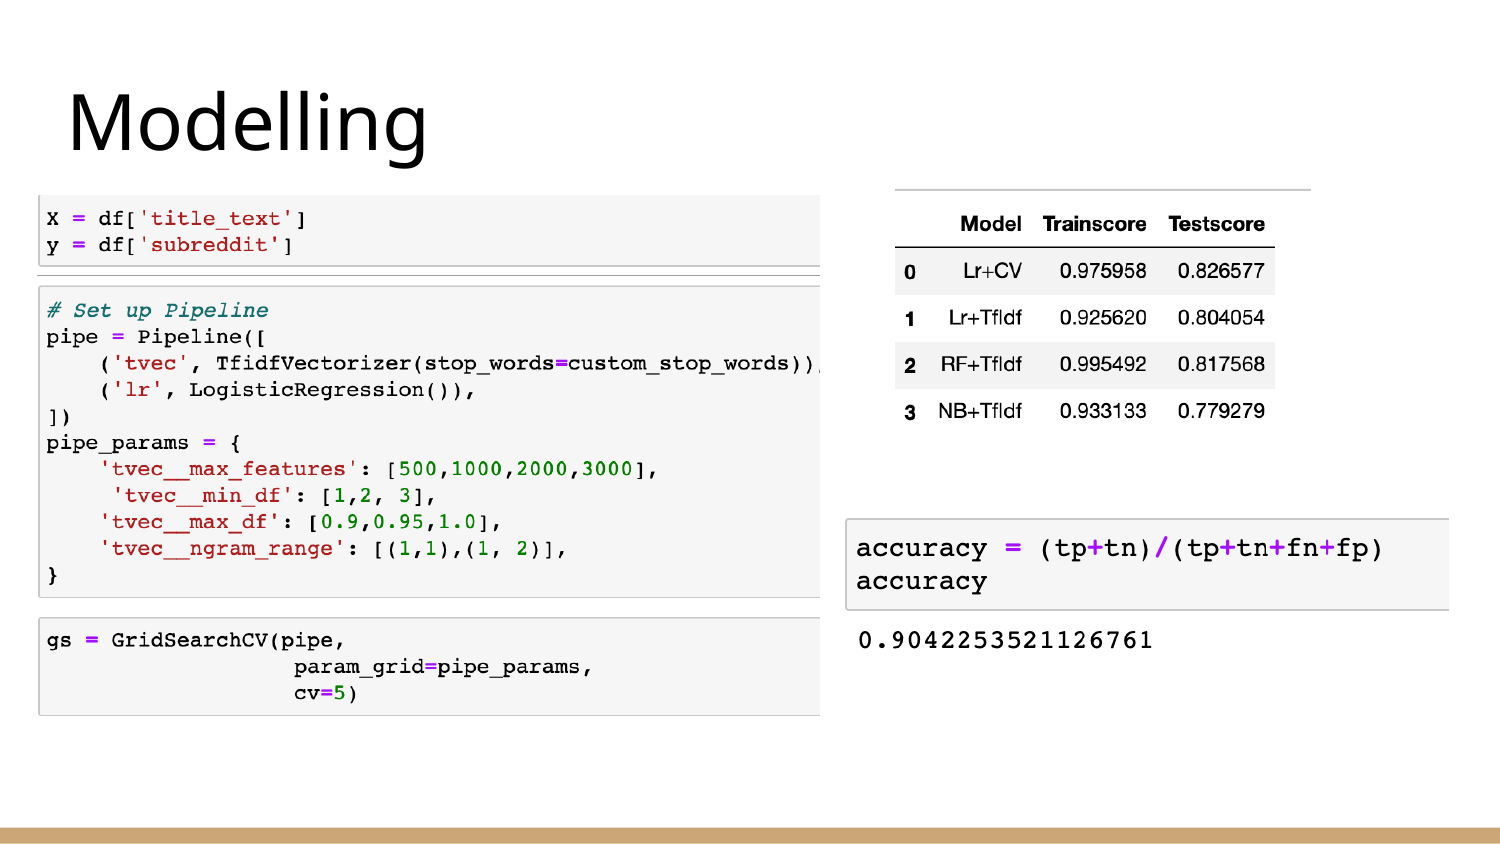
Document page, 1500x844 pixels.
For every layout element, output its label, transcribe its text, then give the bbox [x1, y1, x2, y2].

picture [895, 187, 1312, 462]
title Modelling [51, 51, 1449, 189]
picture [839, 510, 1450, 699]
picture [36, 195, 820, 716]
